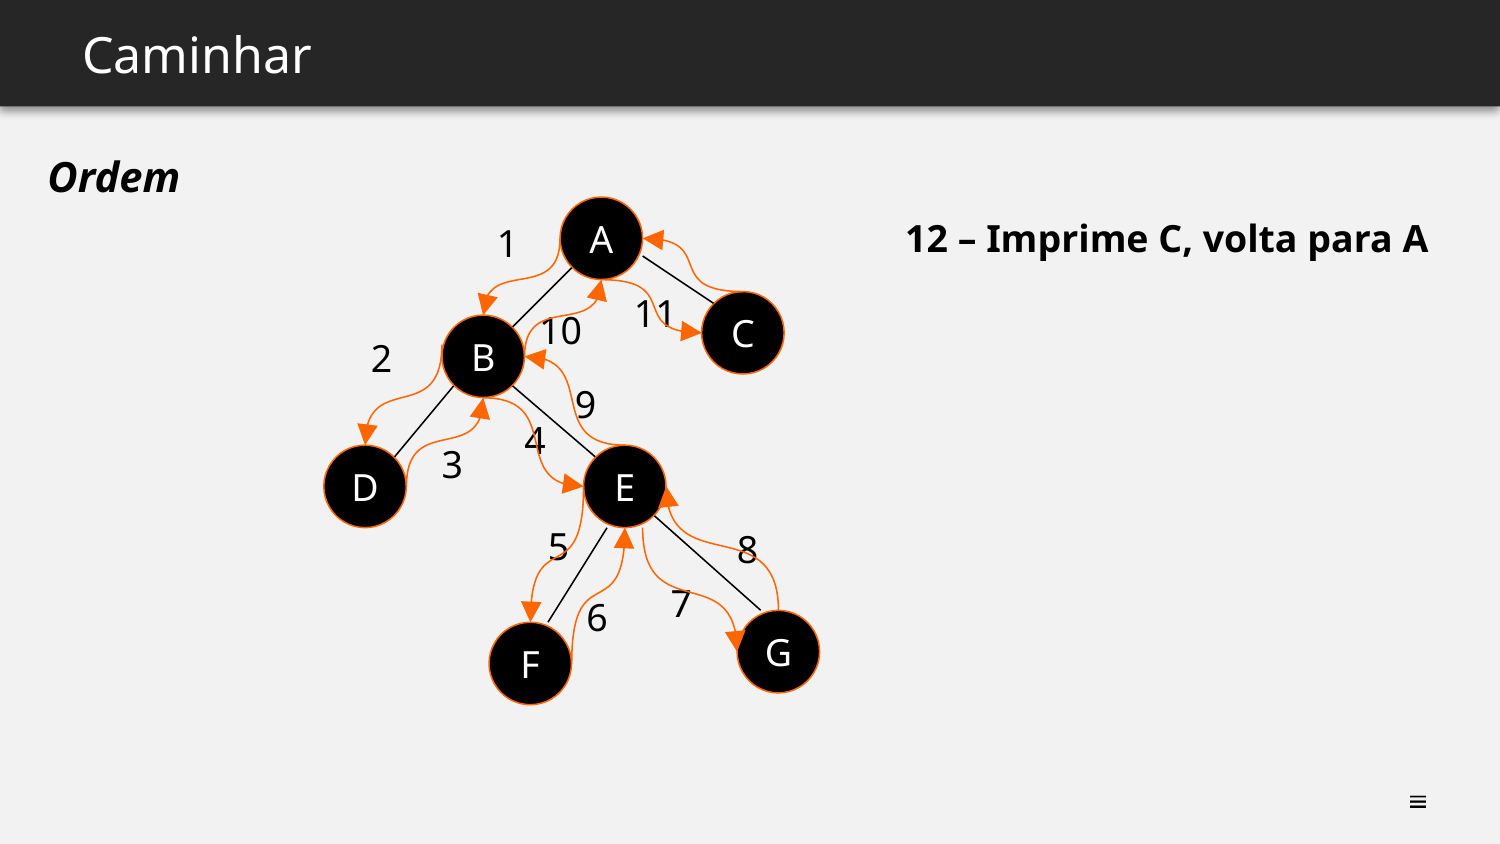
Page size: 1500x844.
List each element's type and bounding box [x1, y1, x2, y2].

text_box [0, 0, 1500, 107]
text_box [893, 209, 1466, 266]
picture [1409, 792, 1426, 810]
text_box [32, 122, 820, 705]
